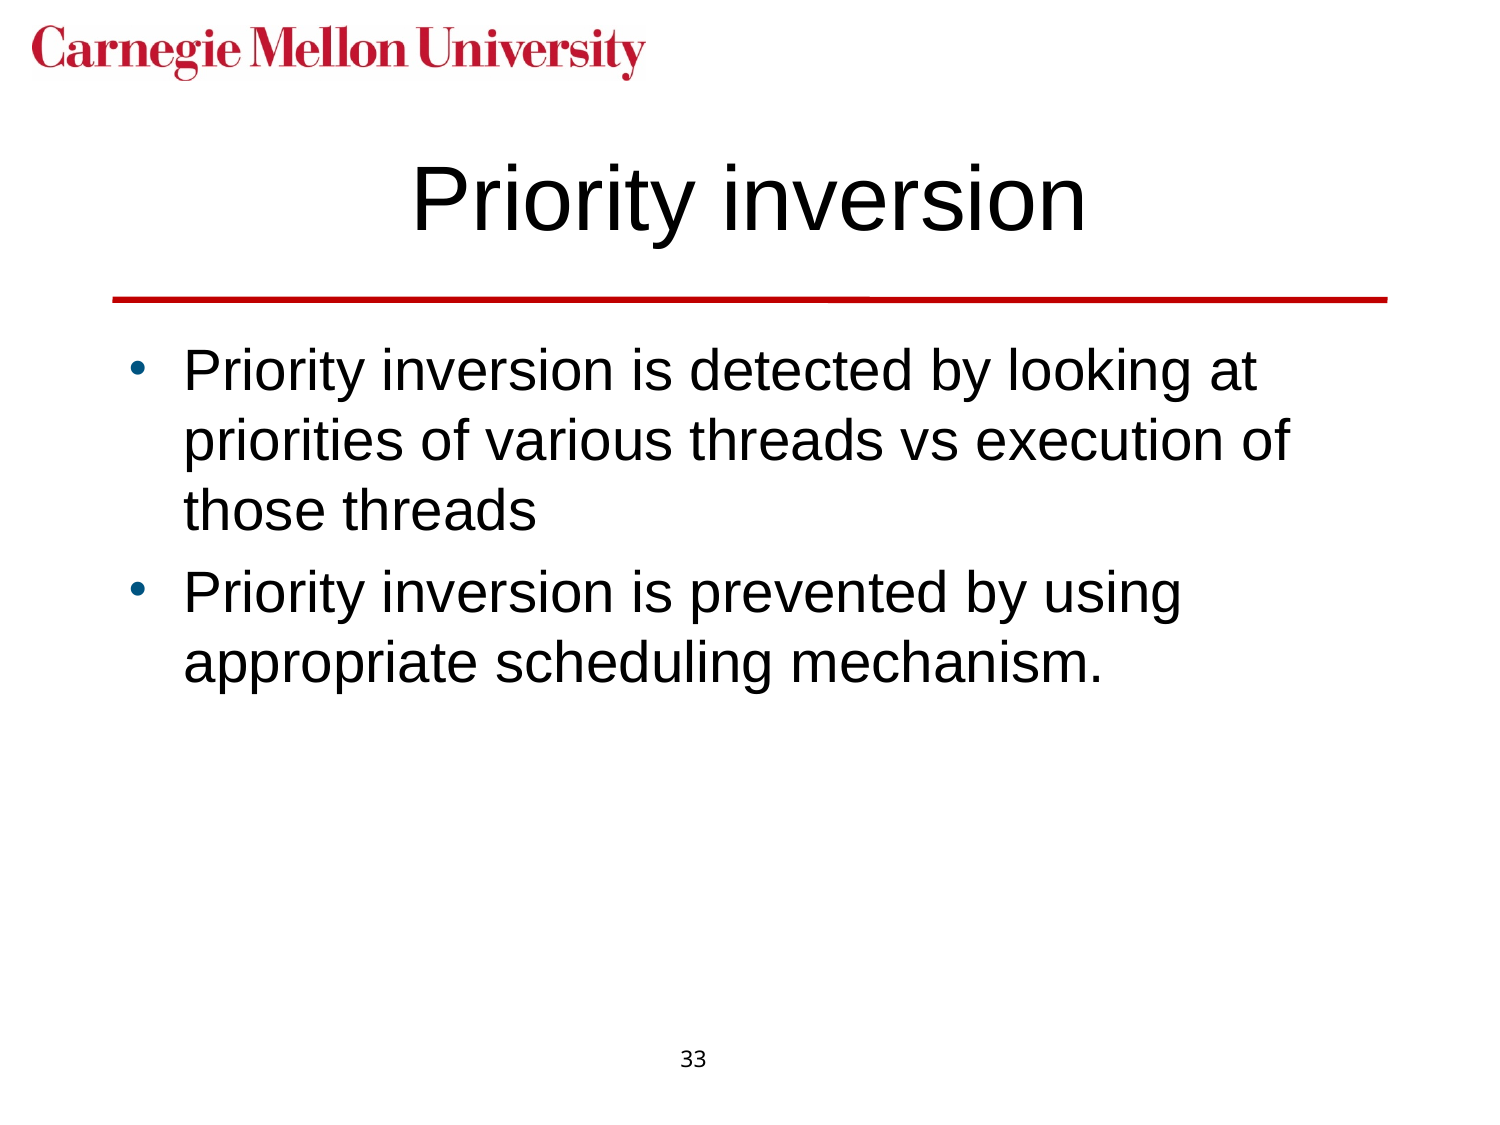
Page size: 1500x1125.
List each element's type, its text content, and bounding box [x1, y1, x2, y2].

list Priority inversion is detected by looking at priorities of various threads vs execution of those threads Priority inversion is prevented by using appropriate scheduling mechanism. [112, 324, 1388, 988]
picture [32, 25, 646, 81]
title Priority inversion [112, 99, 1388, 288]
